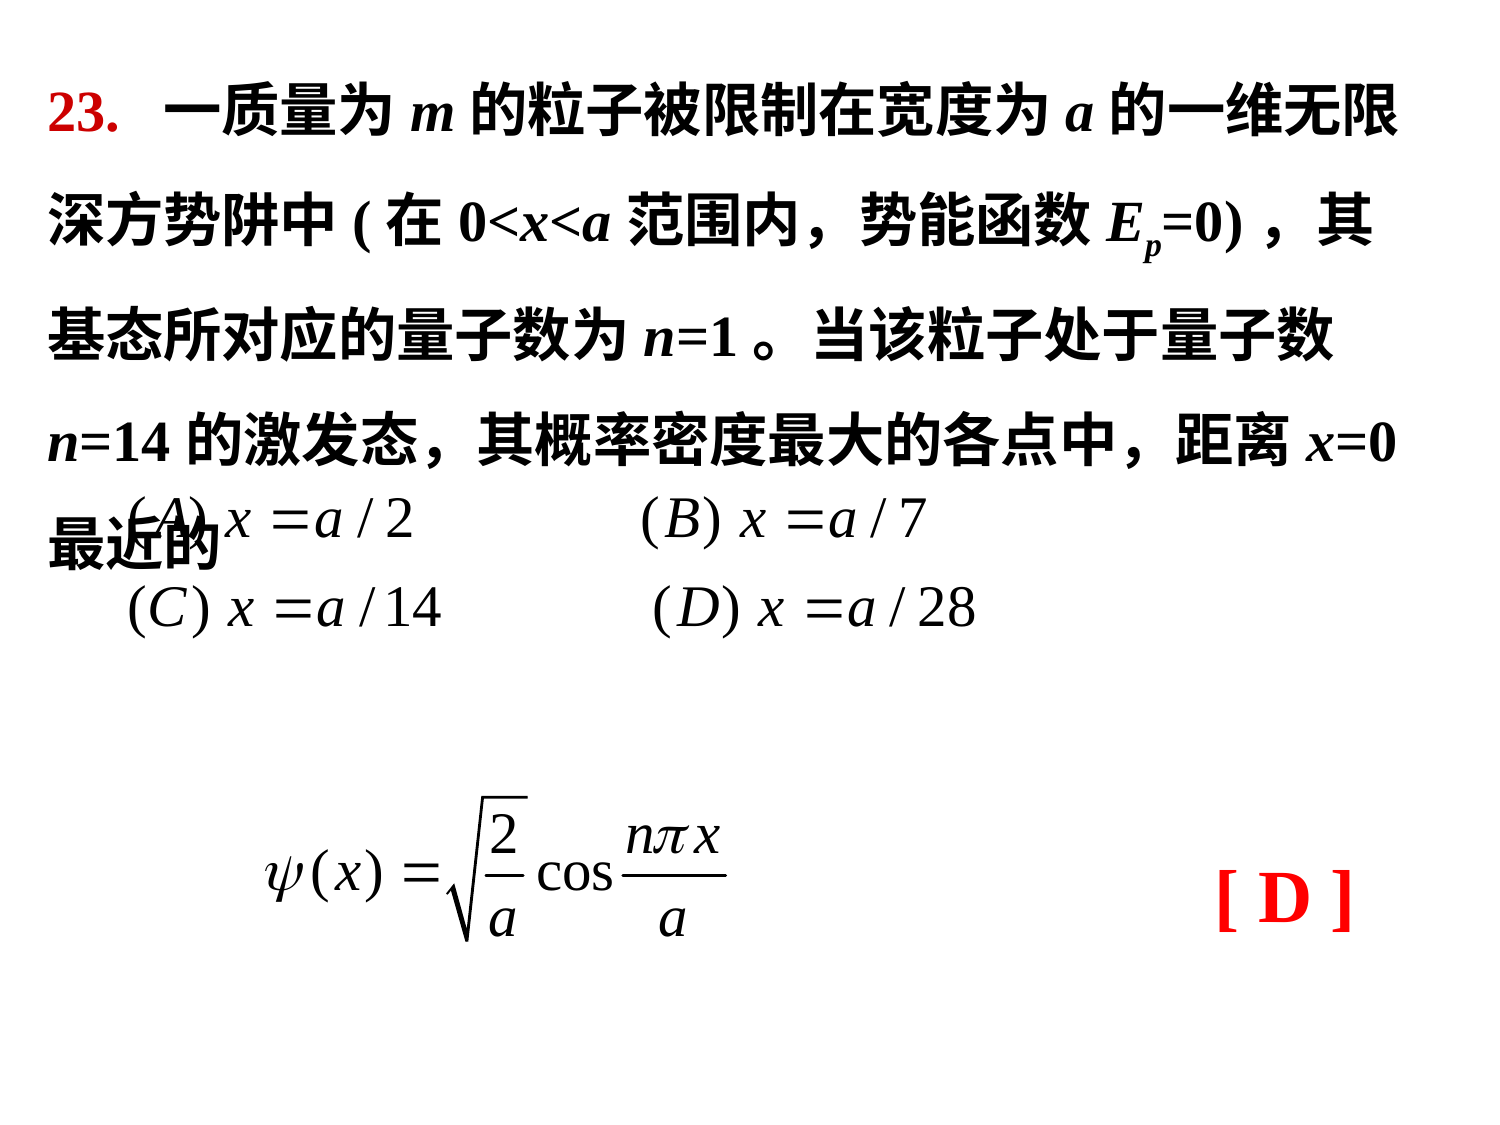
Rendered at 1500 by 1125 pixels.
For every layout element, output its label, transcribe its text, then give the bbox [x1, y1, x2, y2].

text_box 23. 一质量为m的粒子被限制在宽度为a的一维无限深方势阱中(在0<x<a范围内，势能函数Ep=0)，其基态所对应的量子数为n=1。当该粒子处于量子数n=14的激发态，其概率密度最大的各点中，距离x=0最近的 [32, 30, 1446, 585]
text_box [ D ] [1199, 839, 1372, 945]
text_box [119, 483, 990, 652]
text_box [260, 782, 762, 955]
